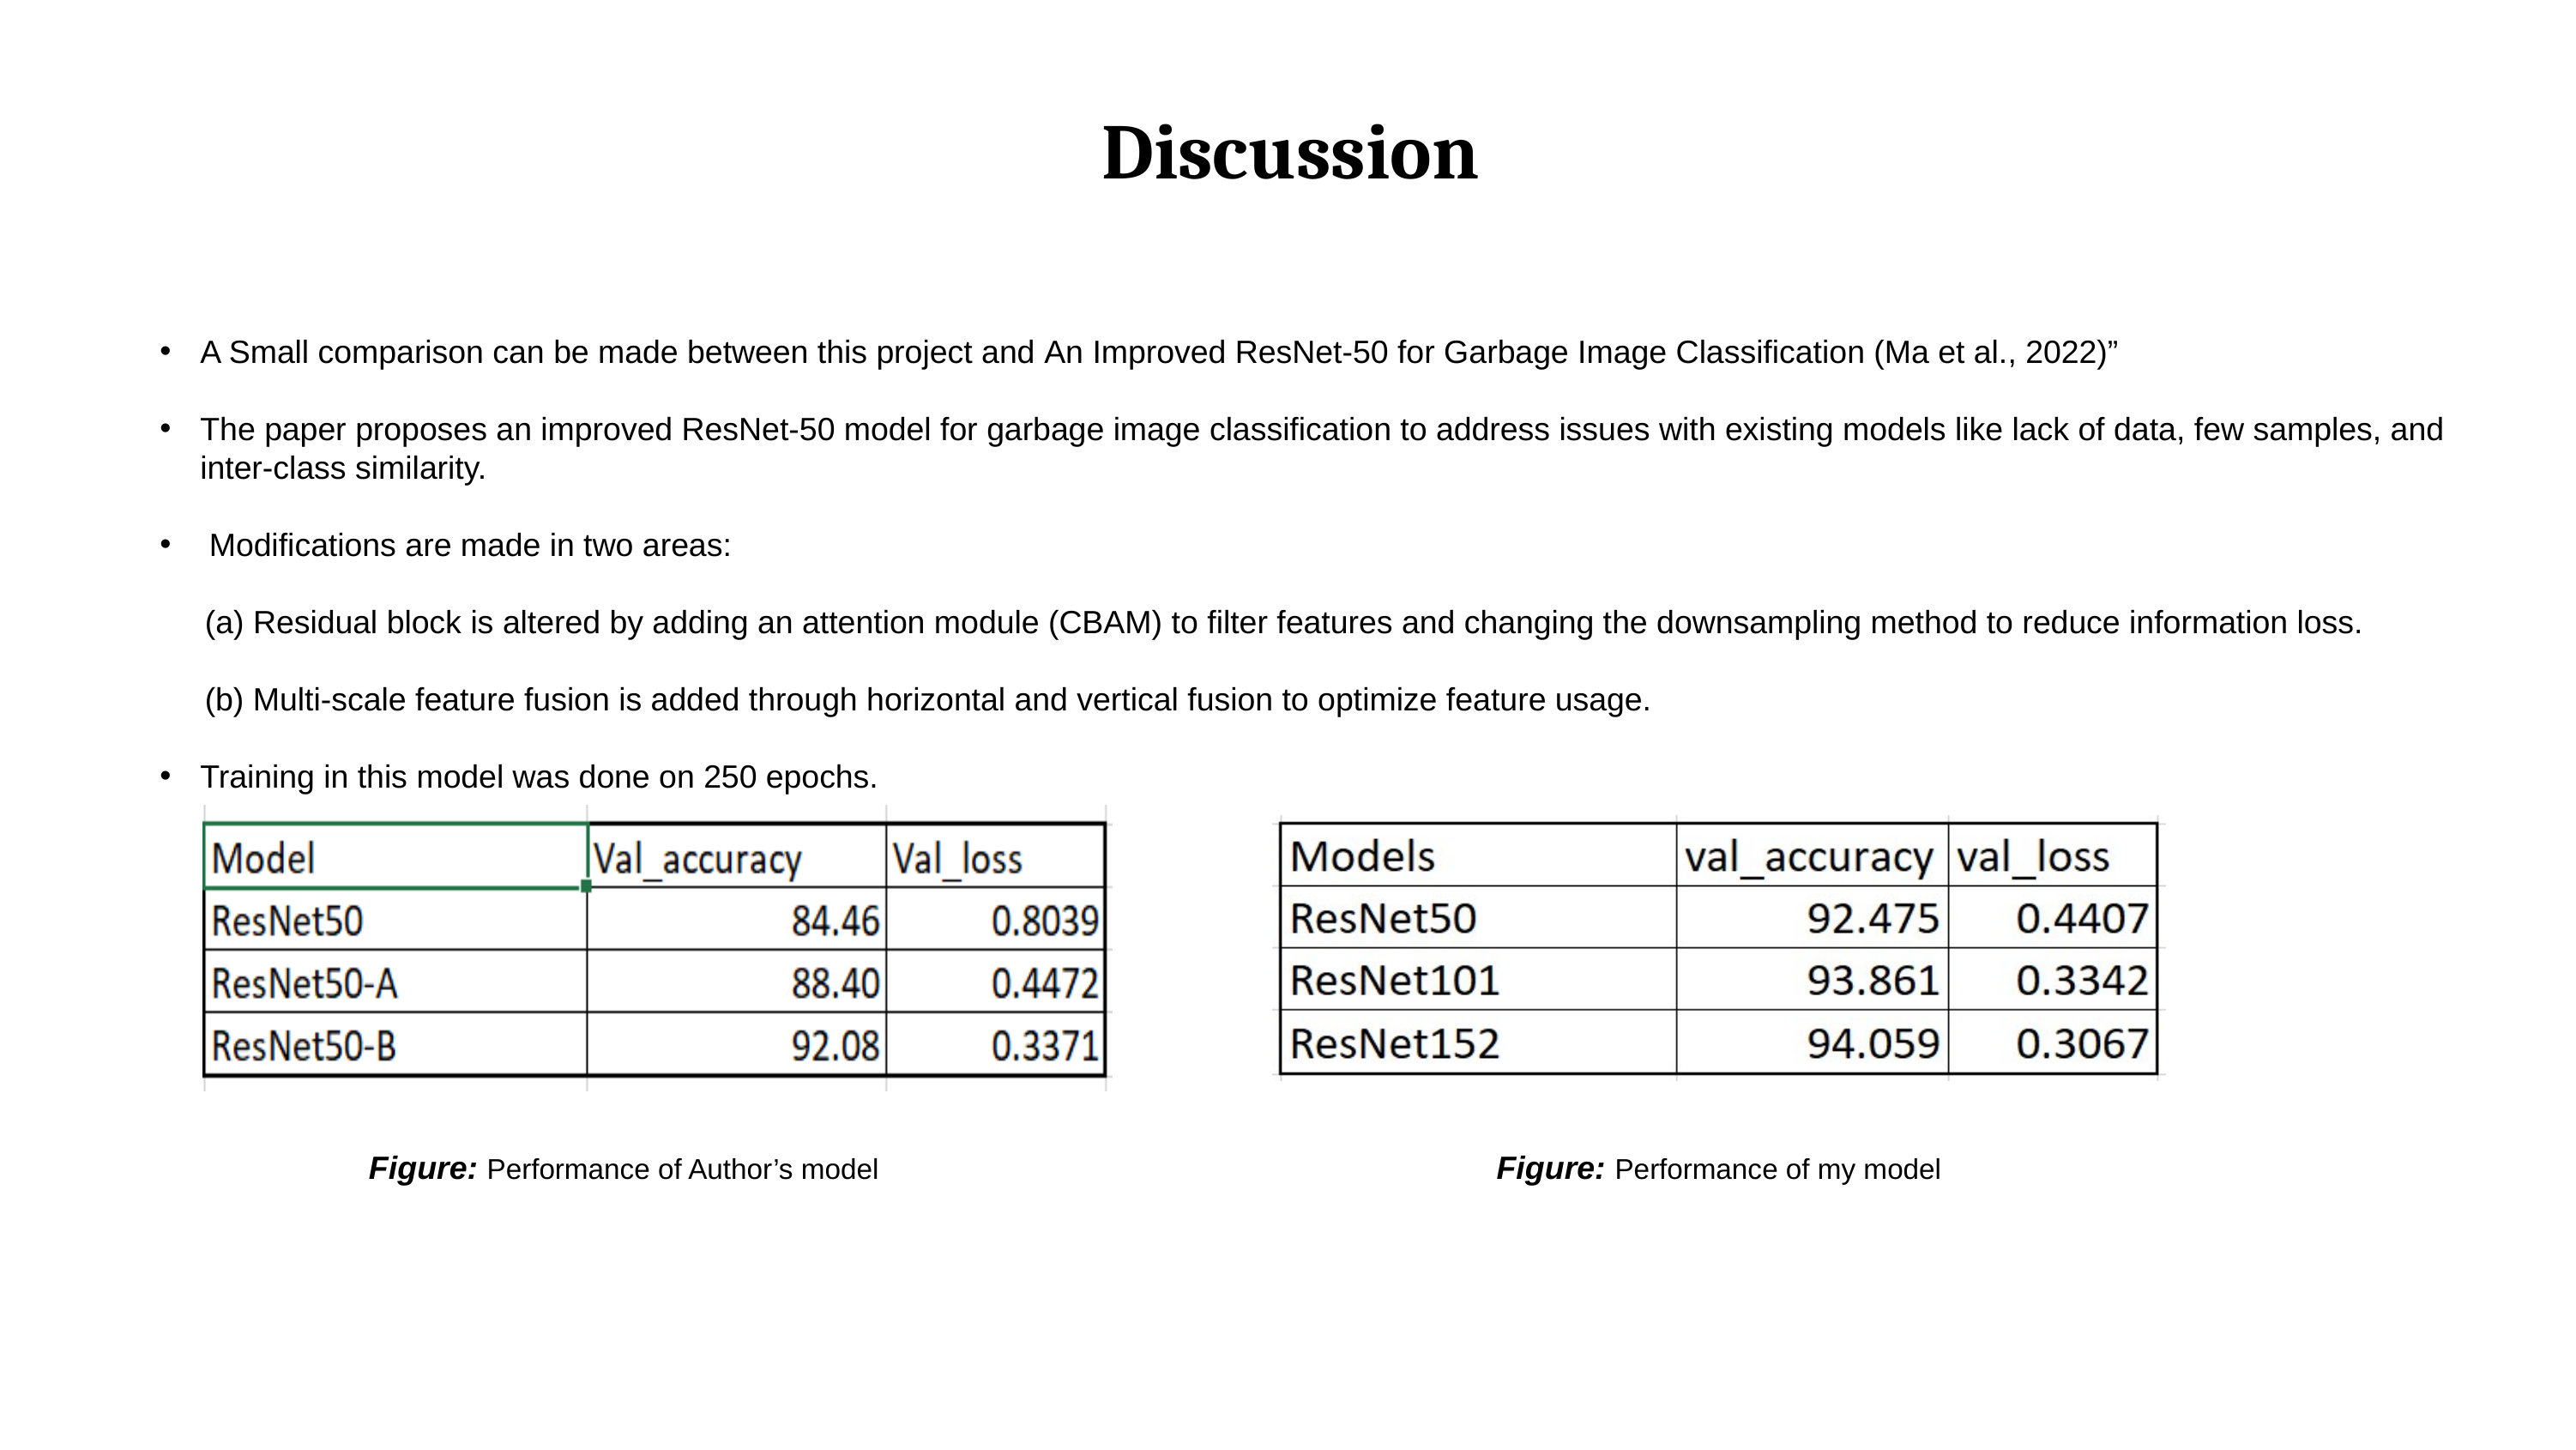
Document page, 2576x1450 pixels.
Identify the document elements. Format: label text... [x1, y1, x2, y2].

text_box Figure: Performance of my model [1365, 1141, 2073, 1193]
picture [202, 805, 1113, 1091]
text_box Discussion [3, 0, 2576, 202]
text_box Figure: Performance of Author’s model [270, 1141, 979, 1193]
text_box A Small comparison can be made between this project and An Improved ResNet-50 for Garbage Image Classification (Ma et al., 2022)” The paper proposes an improved ResNet-50 model for garbage image classification to address issues with existing models like lack of data, few samples, and inter-class similarity. Modifications are made in two areas: (a) Residual block is altered by adding an attention module (CBAM) to filter features and changing the downsampling method to reduce information loss. (b) Multi-scale feature fusion is added through horizontal and vertical fusion to optimize feature usage. Training in this model was done on 250 epochs. [147, 324, 2530, 878]
picture [1272, 815, 2167, 1081]
